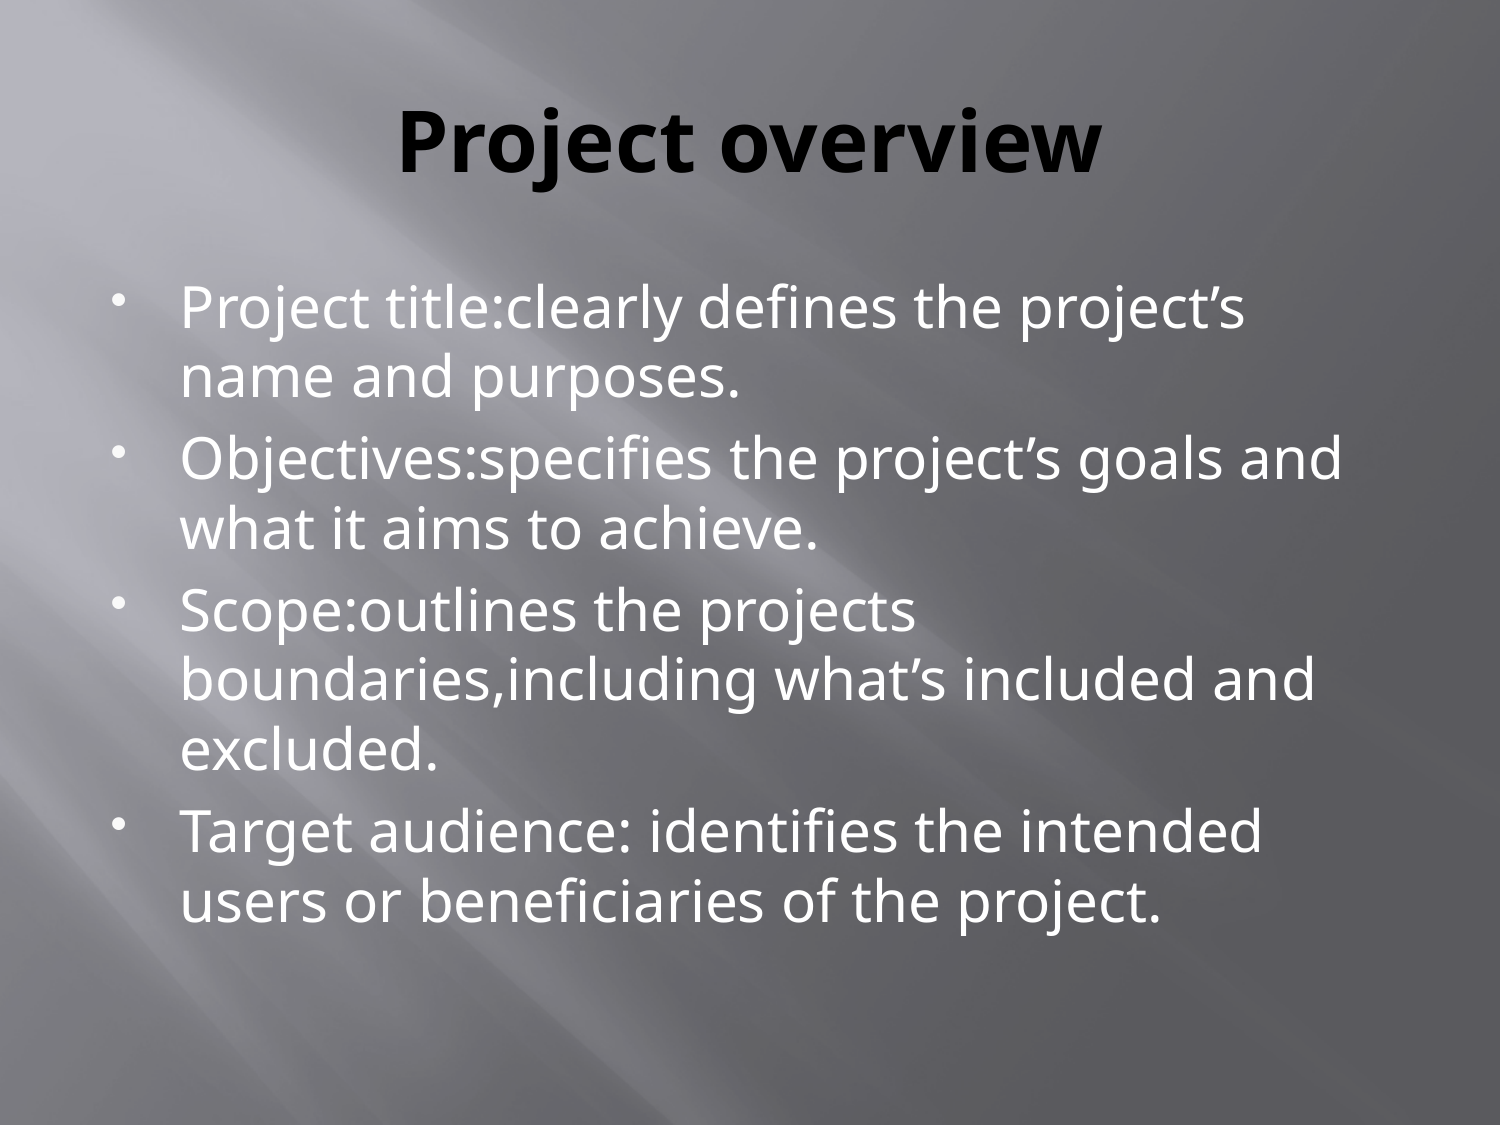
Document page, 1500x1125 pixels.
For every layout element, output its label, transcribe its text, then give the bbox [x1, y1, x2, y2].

title Project overview [75, 45, 1425, 233]
list Project title:clearly defines the project’s name and purposes. Objectives:specifies the project’s goals and what it aims to achieve. Scope:outlines the projects boundaries,including what’s included and excluded. Target audience: identifies the intended users or beneficiaries of the project. [75, 262, 1425, 1035]
